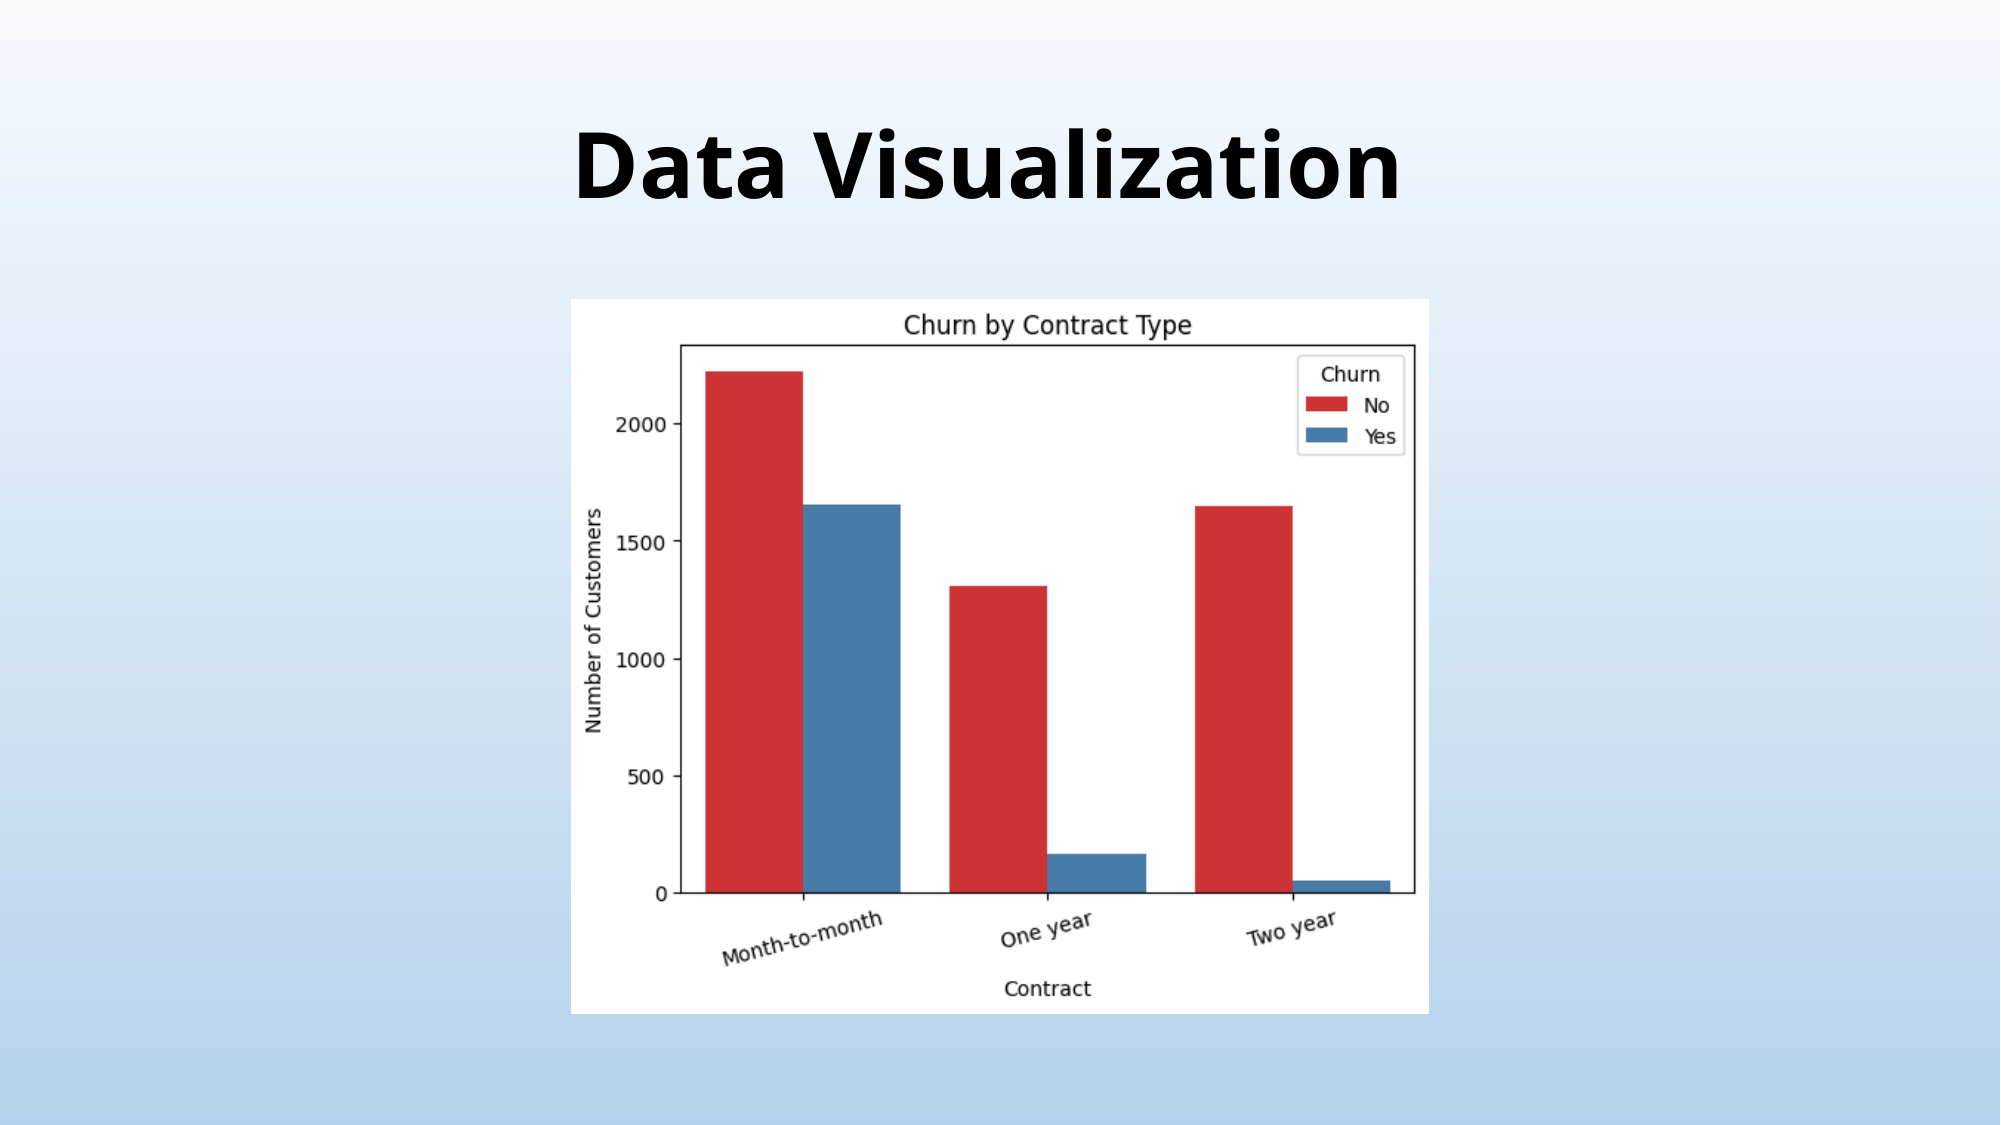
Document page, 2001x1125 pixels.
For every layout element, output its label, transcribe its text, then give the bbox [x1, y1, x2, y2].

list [571, 299, 1429, 1014]
title Data Visualization [137, 59, 1863, 278]
